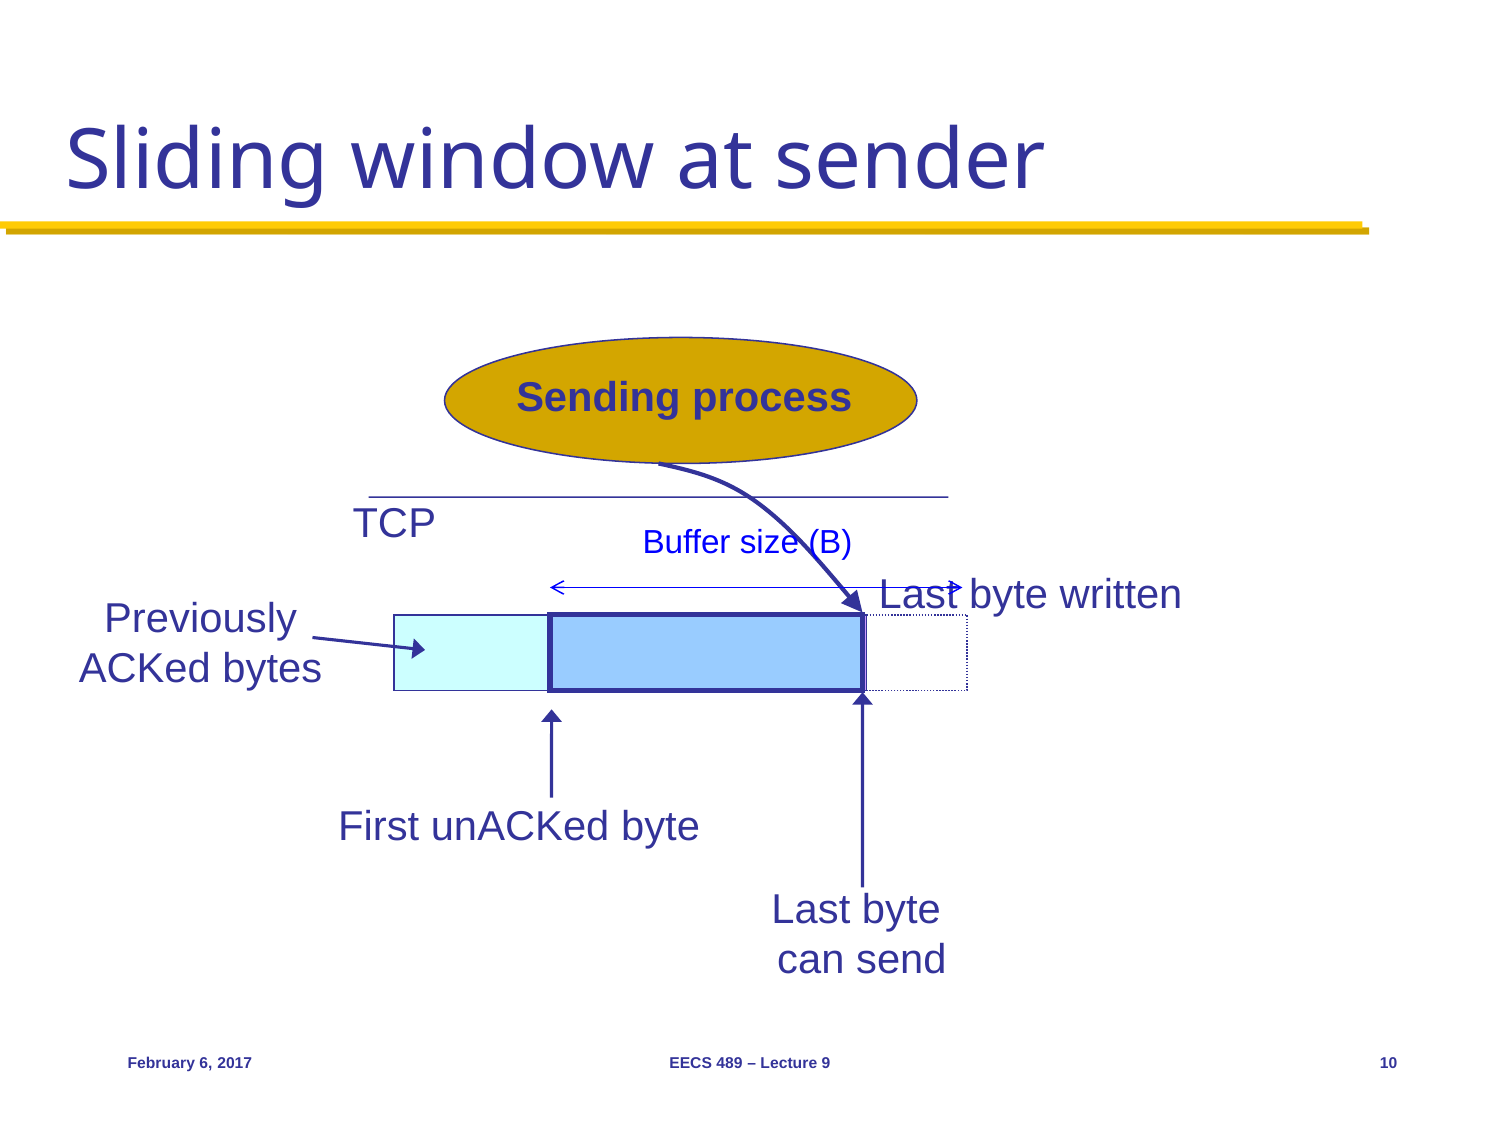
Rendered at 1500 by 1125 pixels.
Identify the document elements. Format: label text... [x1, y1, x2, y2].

text_box [444, 337, 917, 464]
text_box Buffer size (B) [627, 512, 868, 568]
text_box Previously ACKed bytes [63, 583, 338, 699]
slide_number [112, 1024, 426, 1101]
text_box [549, 614, 863, 691]
text_box Last byte can send [756, 874, 968, 990]
text_box Sending process [501, 362, 868, 428]
text_box [839, 596, 863, 613]
text_box TCP [337, 488, 451, 554]
text_box [541, 709, 562, 791]
text_box First unACKed byte [323, 791, 716, 857]
slide_number 10 [1312, 1024, 1413, 1101]
text_box [801, 568, 841, 586]
footer EECS 489 – Lecture 9 [512, 1024, 988, 1101]
text_box [852, 692, 873, 874]
text_box [658, 463, 770, 512]
text_box [394, 614, 549, 691]
text_box [866, 625, 968, 691]
text_box [312, 637, 425, 659]
text_box Last byte written [863, 559, 1198, 625]
title Sliding window at sender [49, 24, 1451, 213]
